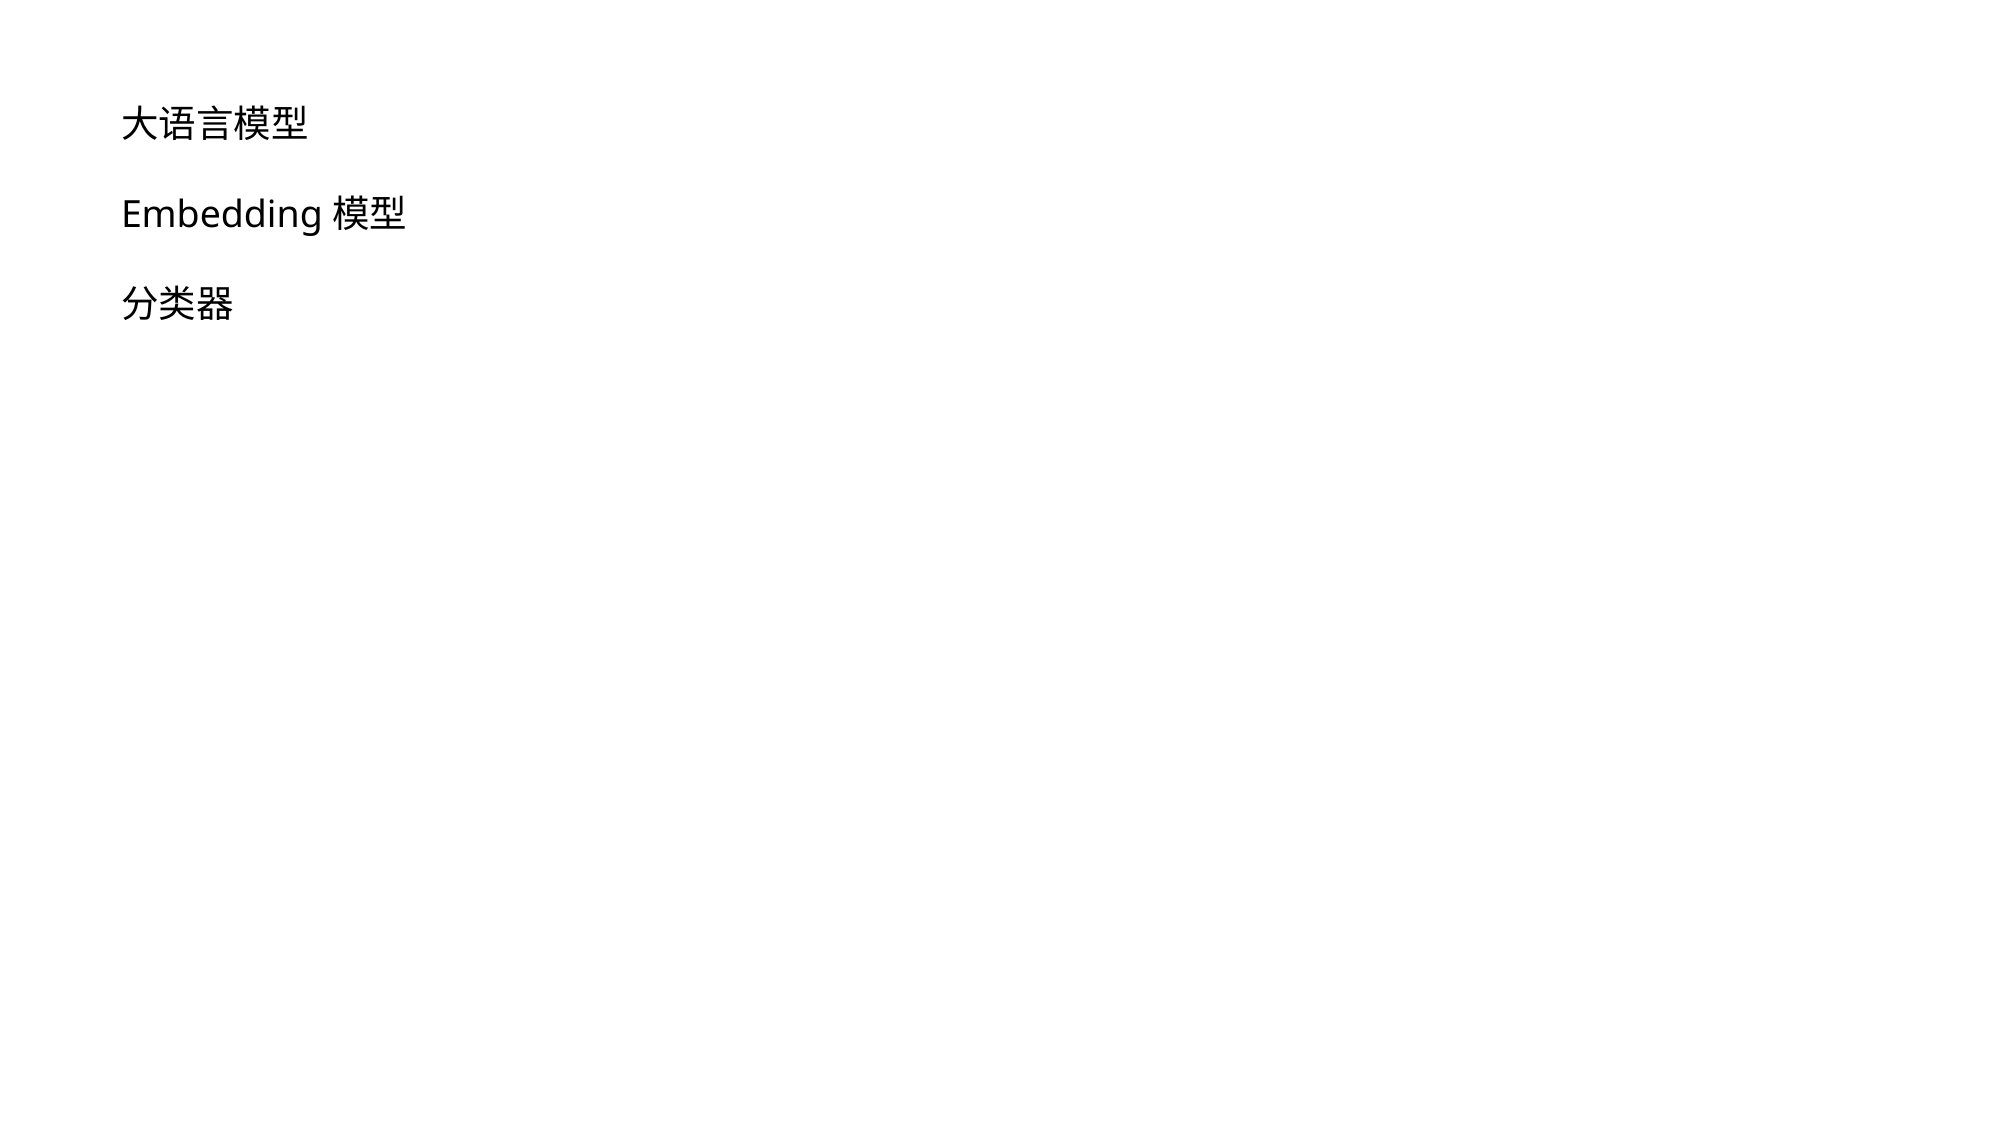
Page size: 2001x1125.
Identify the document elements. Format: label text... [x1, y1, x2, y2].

text_box 大语言模型 Embedding模型 分类器 [106, 92, 1011, 332]
